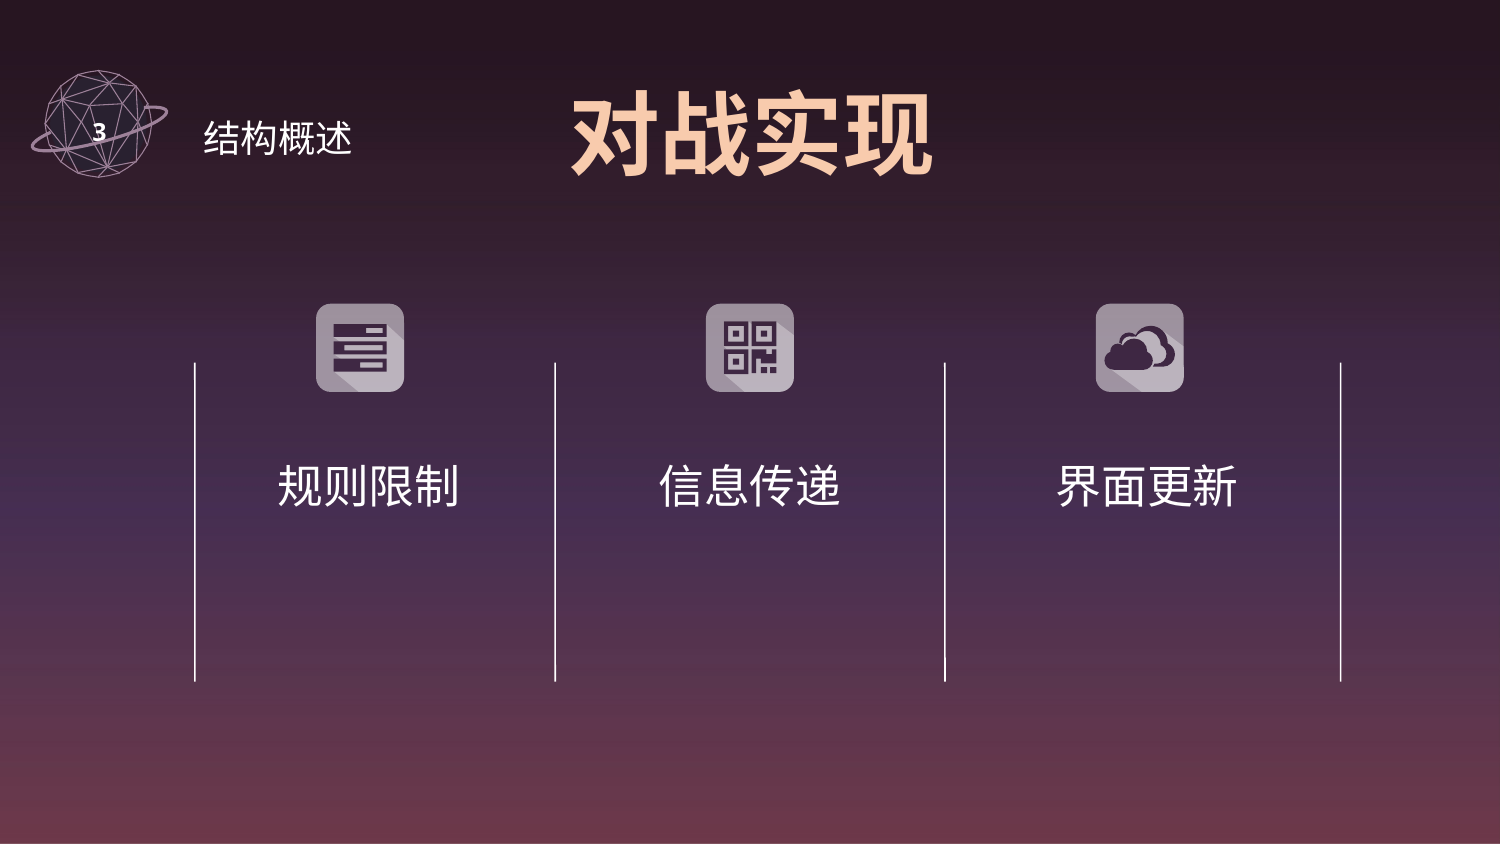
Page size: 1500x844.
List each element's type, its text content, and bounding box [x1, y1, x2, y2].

picture [0, 0, 1500, 844]
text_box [316, 303, 405, 392]
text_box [1095, 303, 1184, 392]
text_box 结构概述 [170, 84, 517, 168]
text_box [30, 69, 169, 178]
text_box 信息传递 [584, 452, 916, 564]
text_box 界面更新 [977, 452, 1317, 564]
text_box 对战实现 [553, 69, 951, 195]
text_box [705, 303, 794, 392]
text_box 规则限制 [200, 452, 538, 564]
